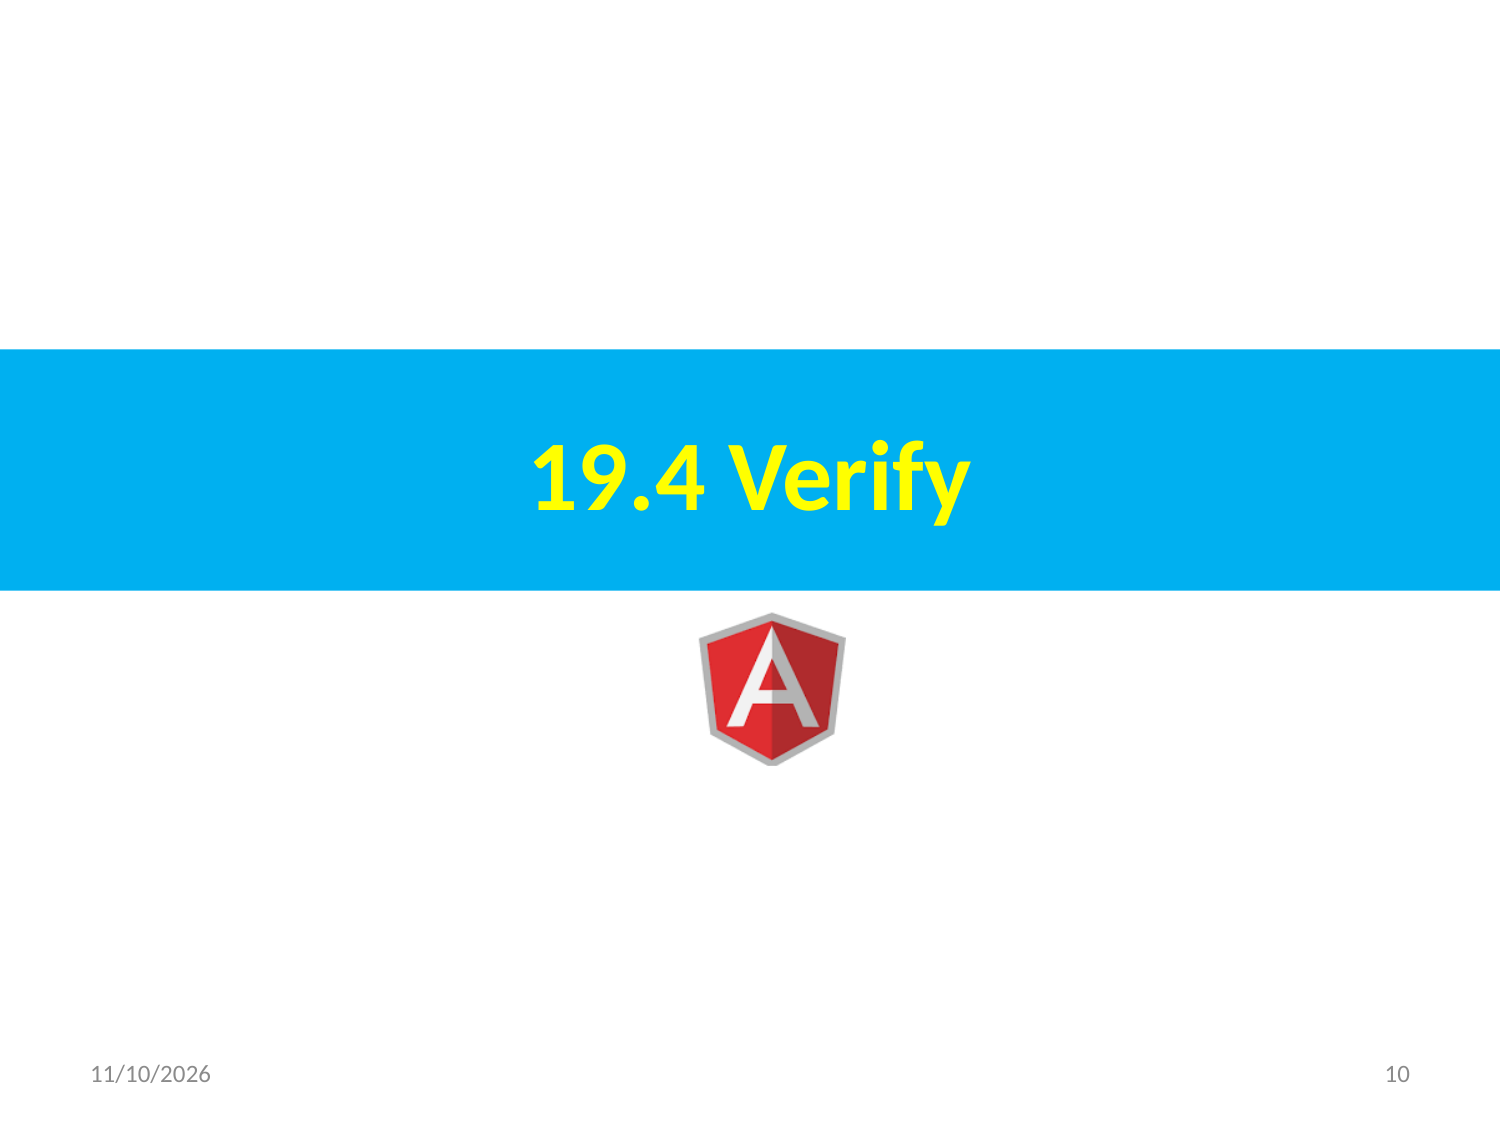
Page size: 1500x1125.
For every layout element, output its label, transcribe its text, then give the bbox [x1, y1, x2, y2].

slide_number 10 [1074, 1042, 1425, 1103]
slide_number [75, 1042, 425, 1103]
title 19.4 Verify [0, 349, 1500, 591]
picture [694, 609, 846, 771]
